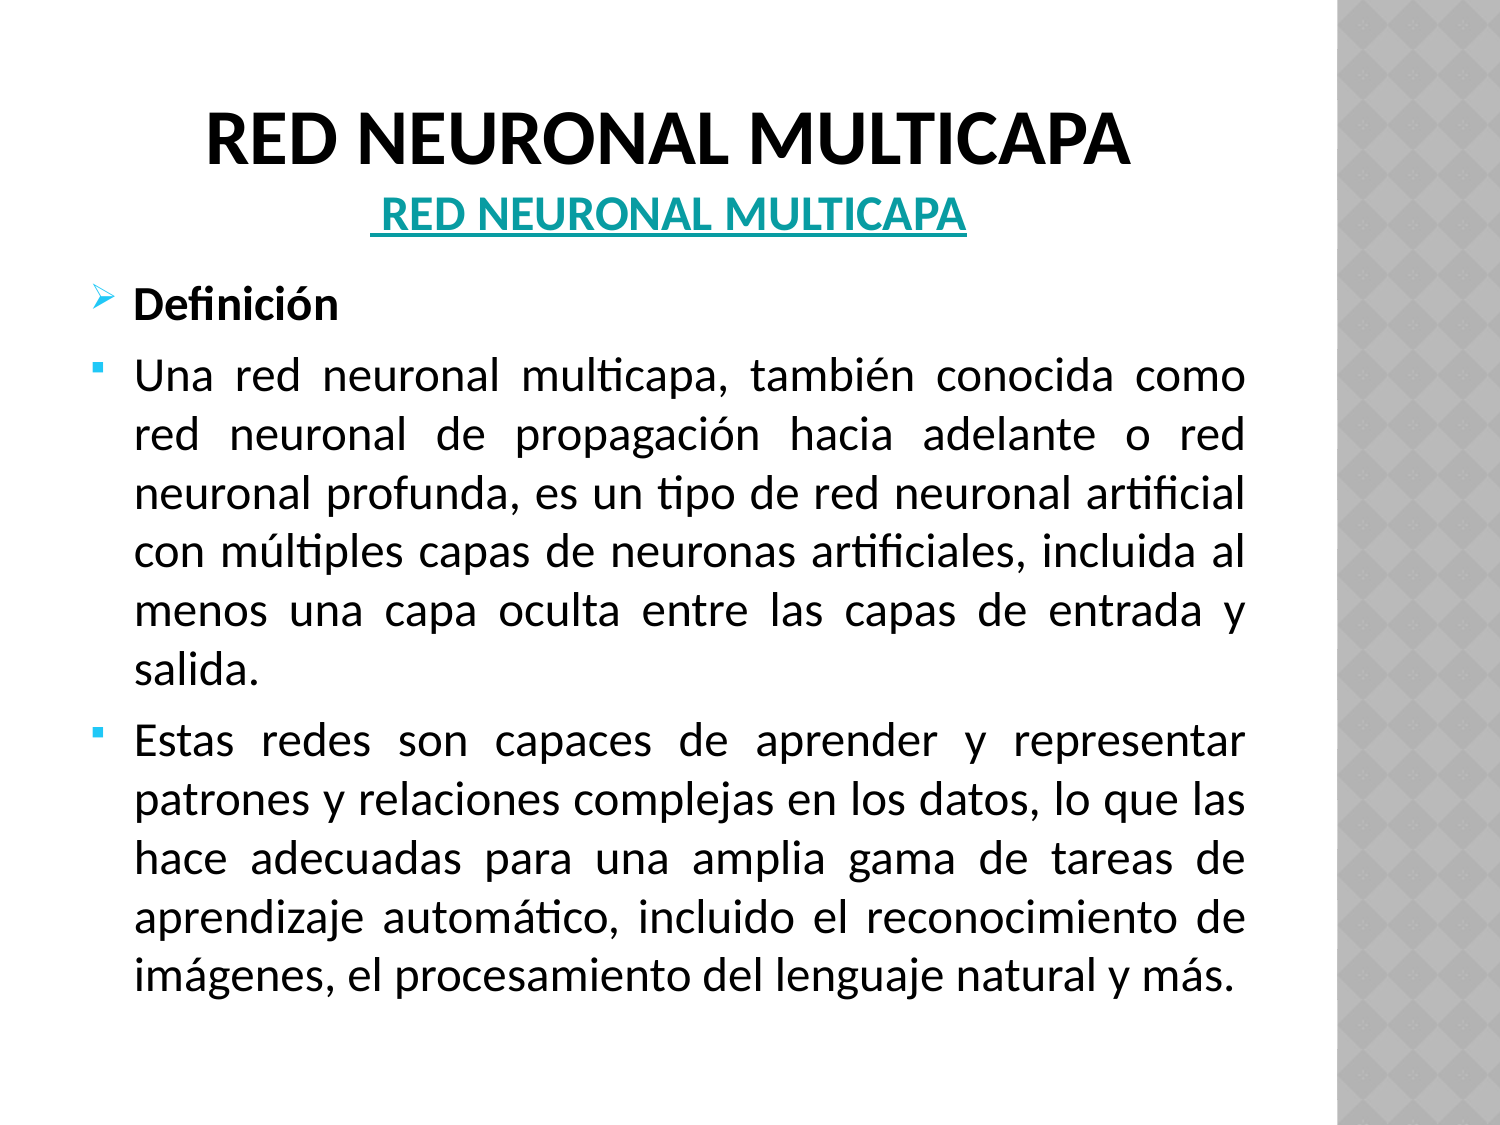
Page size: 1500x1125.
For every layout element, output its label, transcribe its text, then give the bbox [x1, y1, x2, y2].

title Red neuronal multicapa Red neuronal multicapa [75, 52, 1263, 240]
list Definición Una red neuronal multicapa, también conocida como red neuronal de propagación hacia adelante o red neuronal profunda, es un tipo de red neuronal artificial con múltiples capas de neuronas artificiales, incluida al menos una capa oculta entre las capas de entrada y salida. Estas redes son capaces de aprender y representar patrones y relaciones complejas en los datos, lo que las hace adecuadas para una amplia gama de tareas de aprendizaje automático, incluido el reconocimiento de imágenes, el procesamiento del lenguaje natural y más. [75, 264, 1263, 1059]
